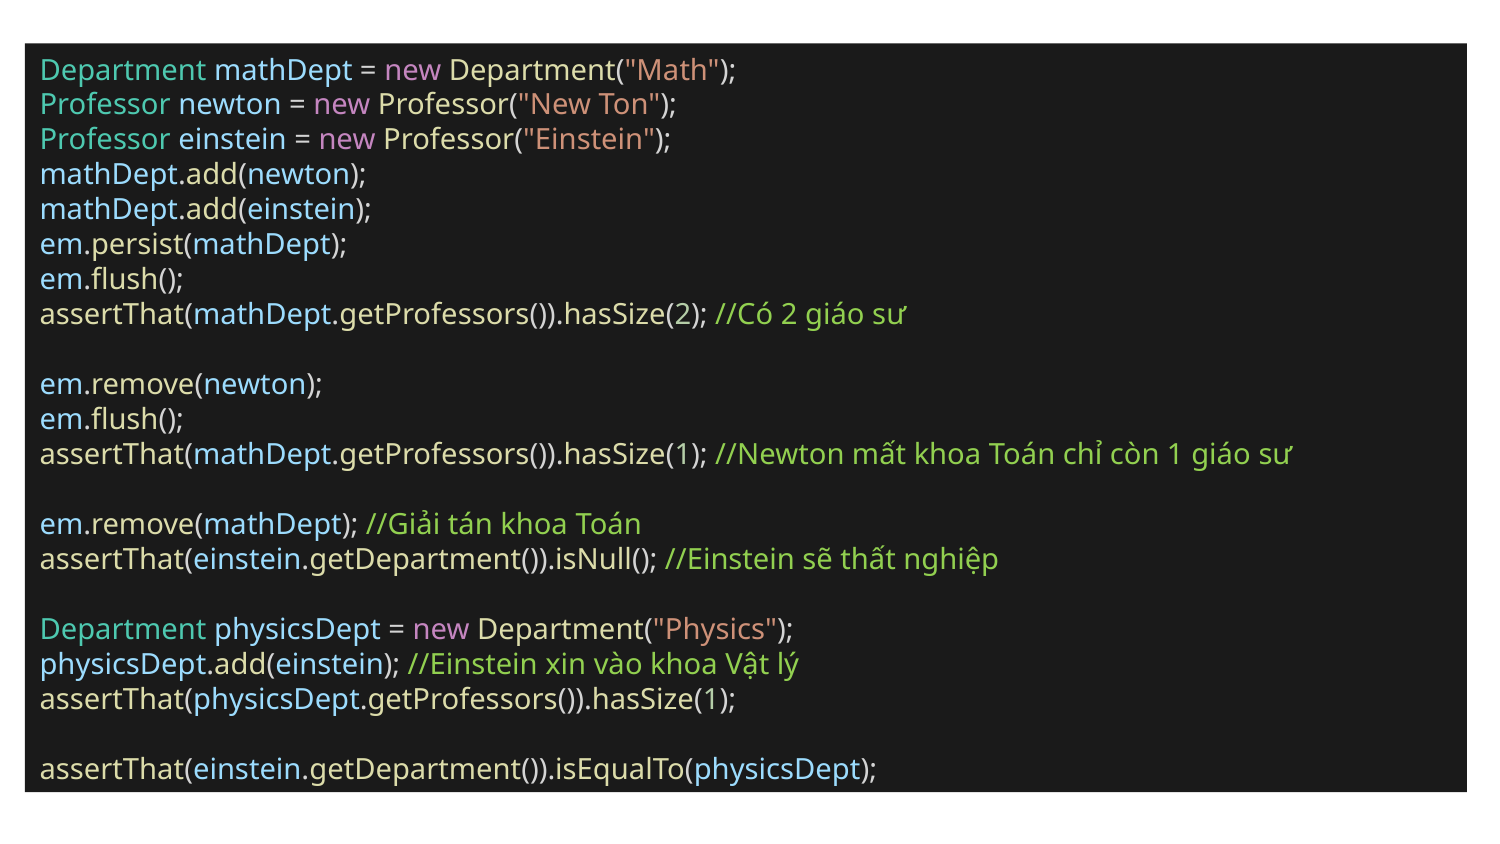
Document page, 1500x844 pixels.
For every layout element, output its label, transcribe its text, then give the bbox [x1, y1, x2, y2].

text_box Department mathDept = new Department("Math"); Professor newton = new Professor("New Ton"); Professor einstein = new Professor("Einstein"); mathDept.add(newton); mathDept.add(einstein); em.persist(mathDept); em.flush(); assertThat(mathDept.getProfessors()).hasSize(2); //Có 2 giáo sư em.remove(newton); em.flush(); assertThat(mathDept.getProfessors()).hasSize(1); //Newton mất khoa Toán chỉ còn 1 giáo sư em.remove(mathDept); //Giải tán khoa Toán assertThat(einstein.getDepartment()).isNull(); //Einstein sẽ thất nghiệp Department physicsDept = new Department("Physics"); physicsDept.add(einstein); //Einstein xin vào khoa Vật lý assertThat(physicsDept.getProfessors()).hasSize(1); assertThat(einstein.getDepartment()).isEqualTo(physicsDept); [24, 43, 1467, 793]
